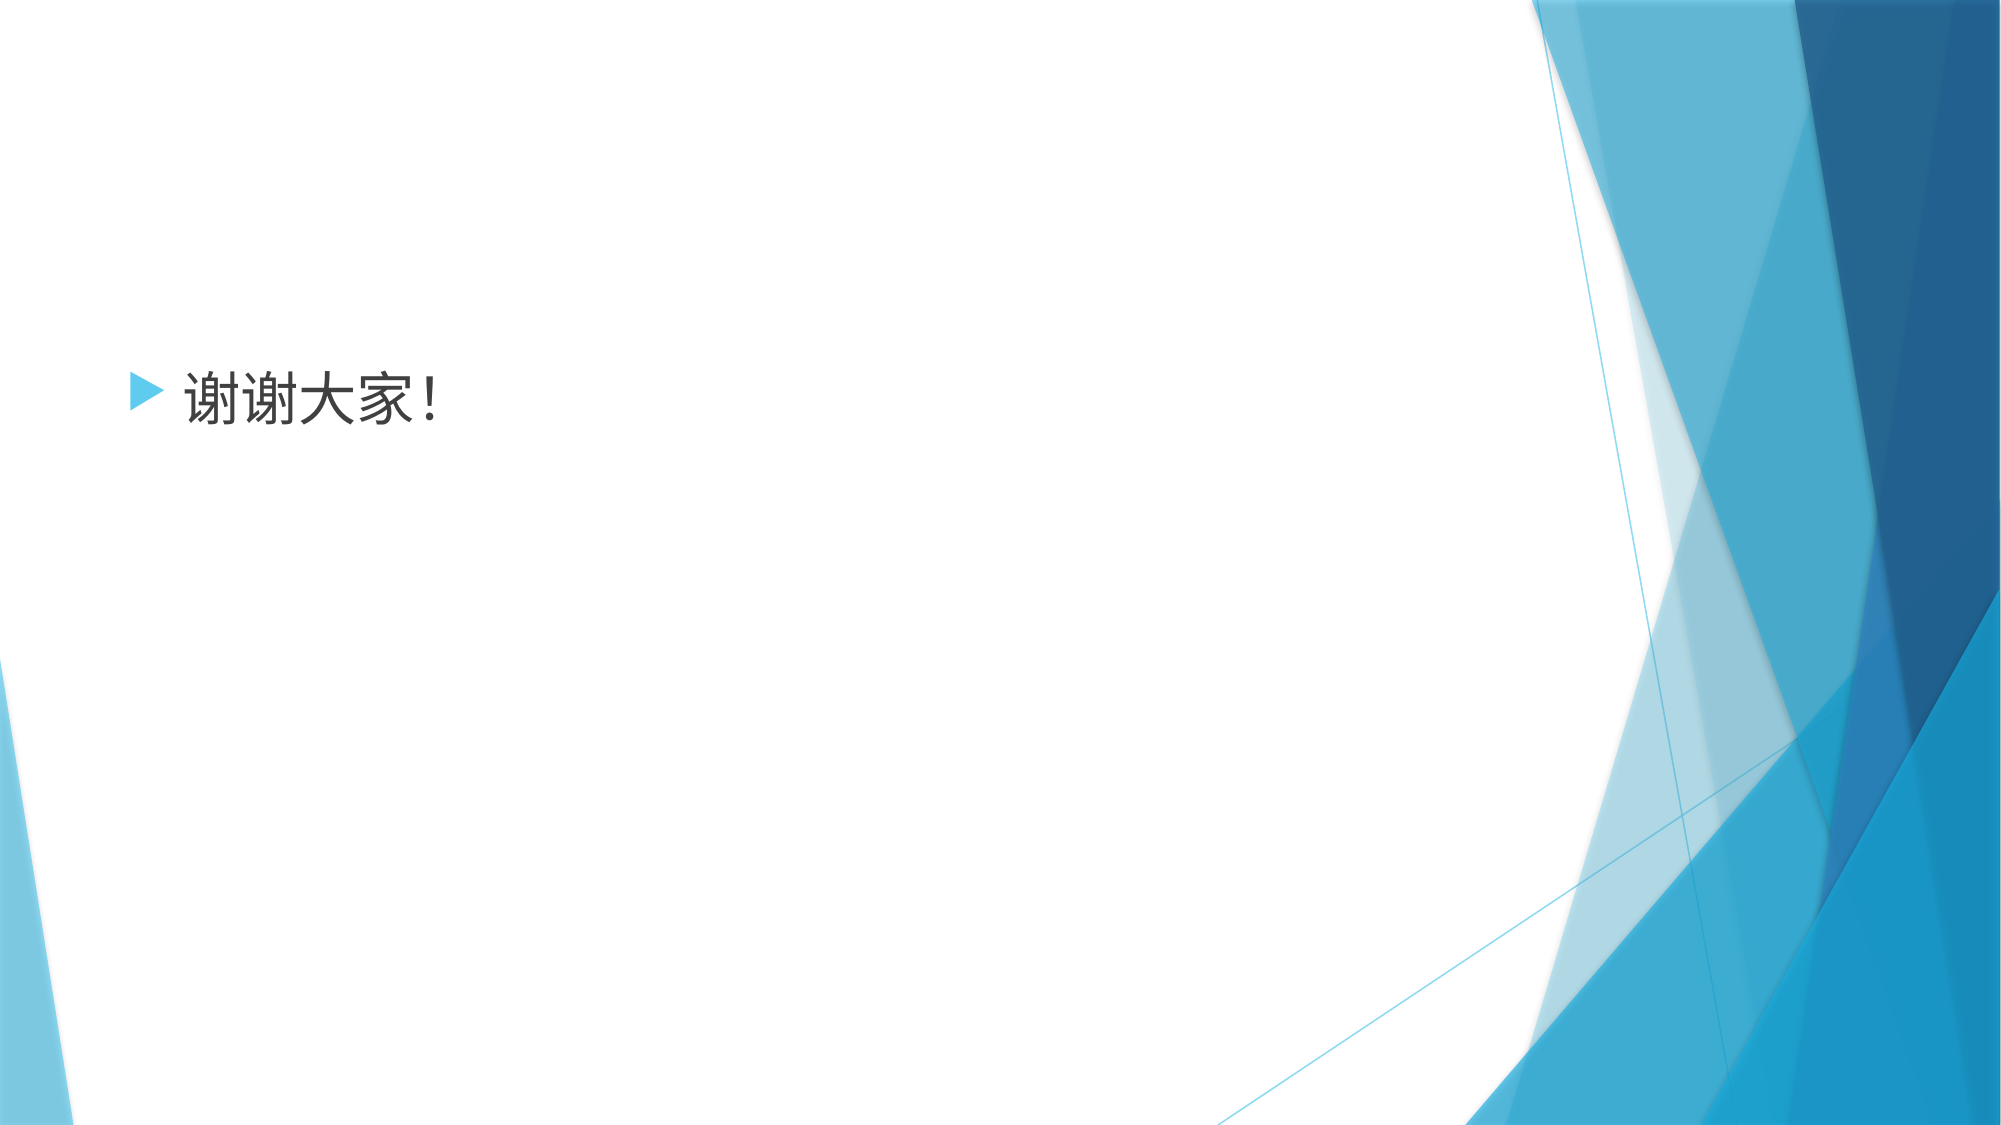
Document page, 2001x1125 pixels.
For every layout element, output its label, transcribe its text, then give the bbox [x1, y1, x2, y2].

list 谢谢大家！ [111, 354, 1522, 992]
